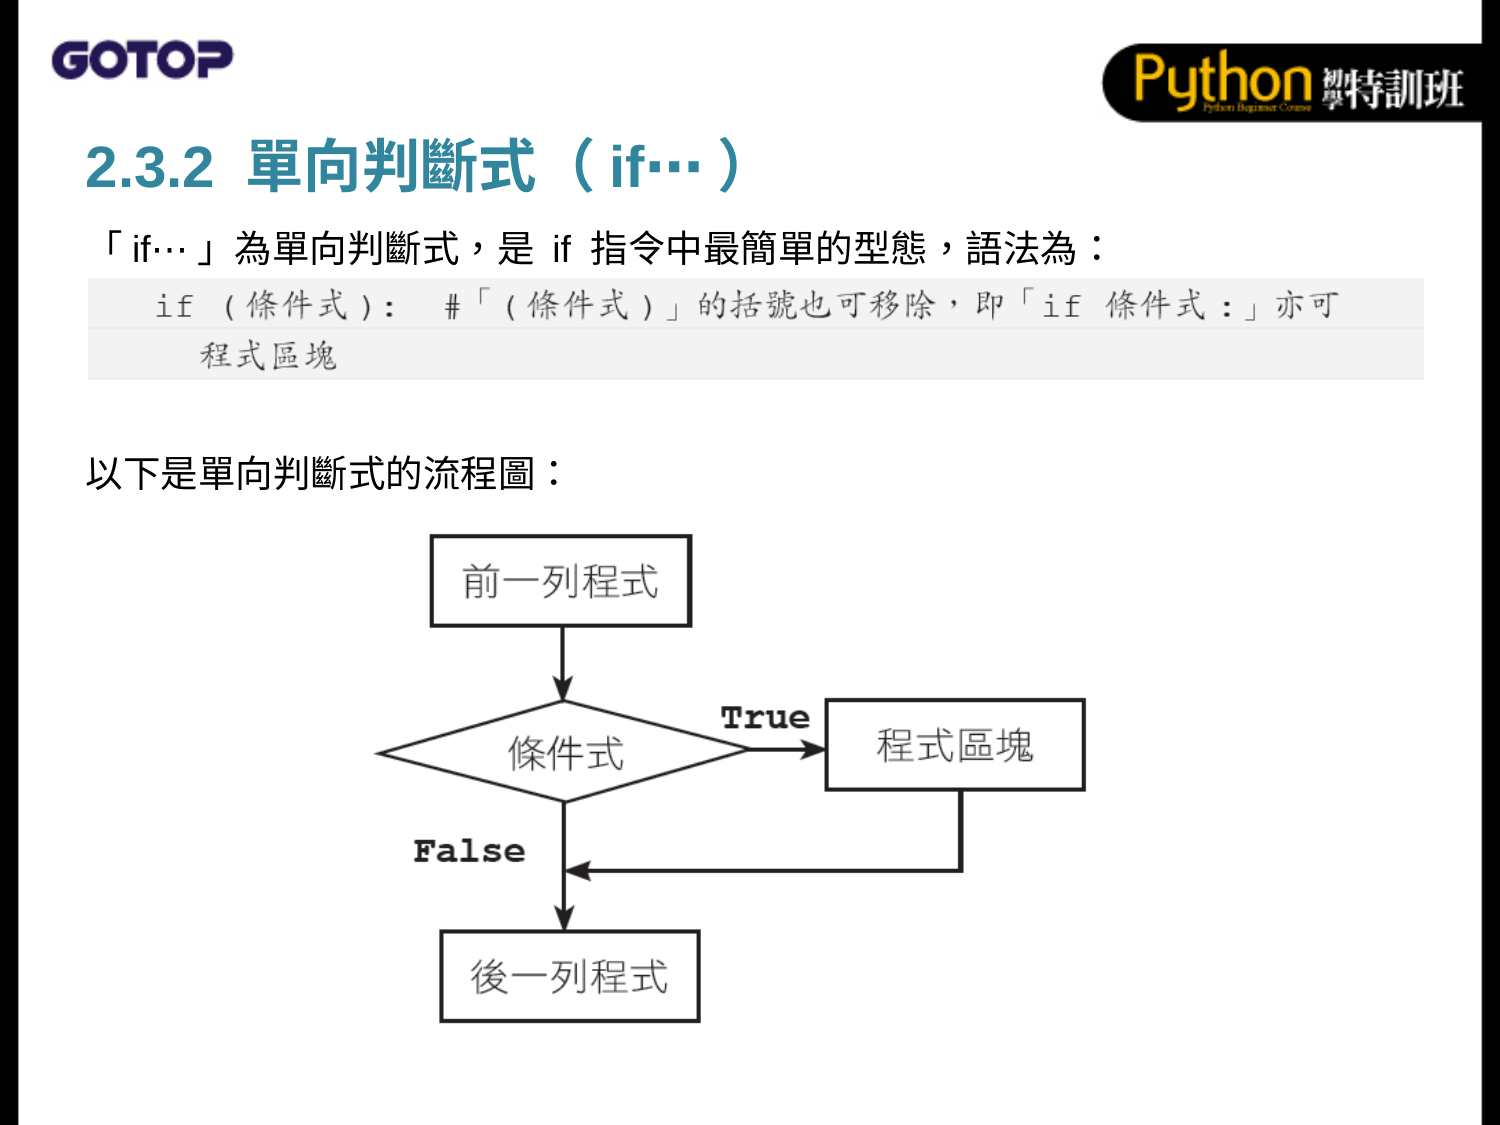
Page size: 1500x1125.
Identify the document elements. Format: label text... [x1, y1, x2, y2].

picture [0, 0, 1500, 1125]
list 2.3.2 單向判斷式（if⋯） 「if⋯」為單向判斷式，是 if 指令中最簡單的型態，語法為： 以下是單向判斷式的流程圖： [70, 121, 1430, 1067]
